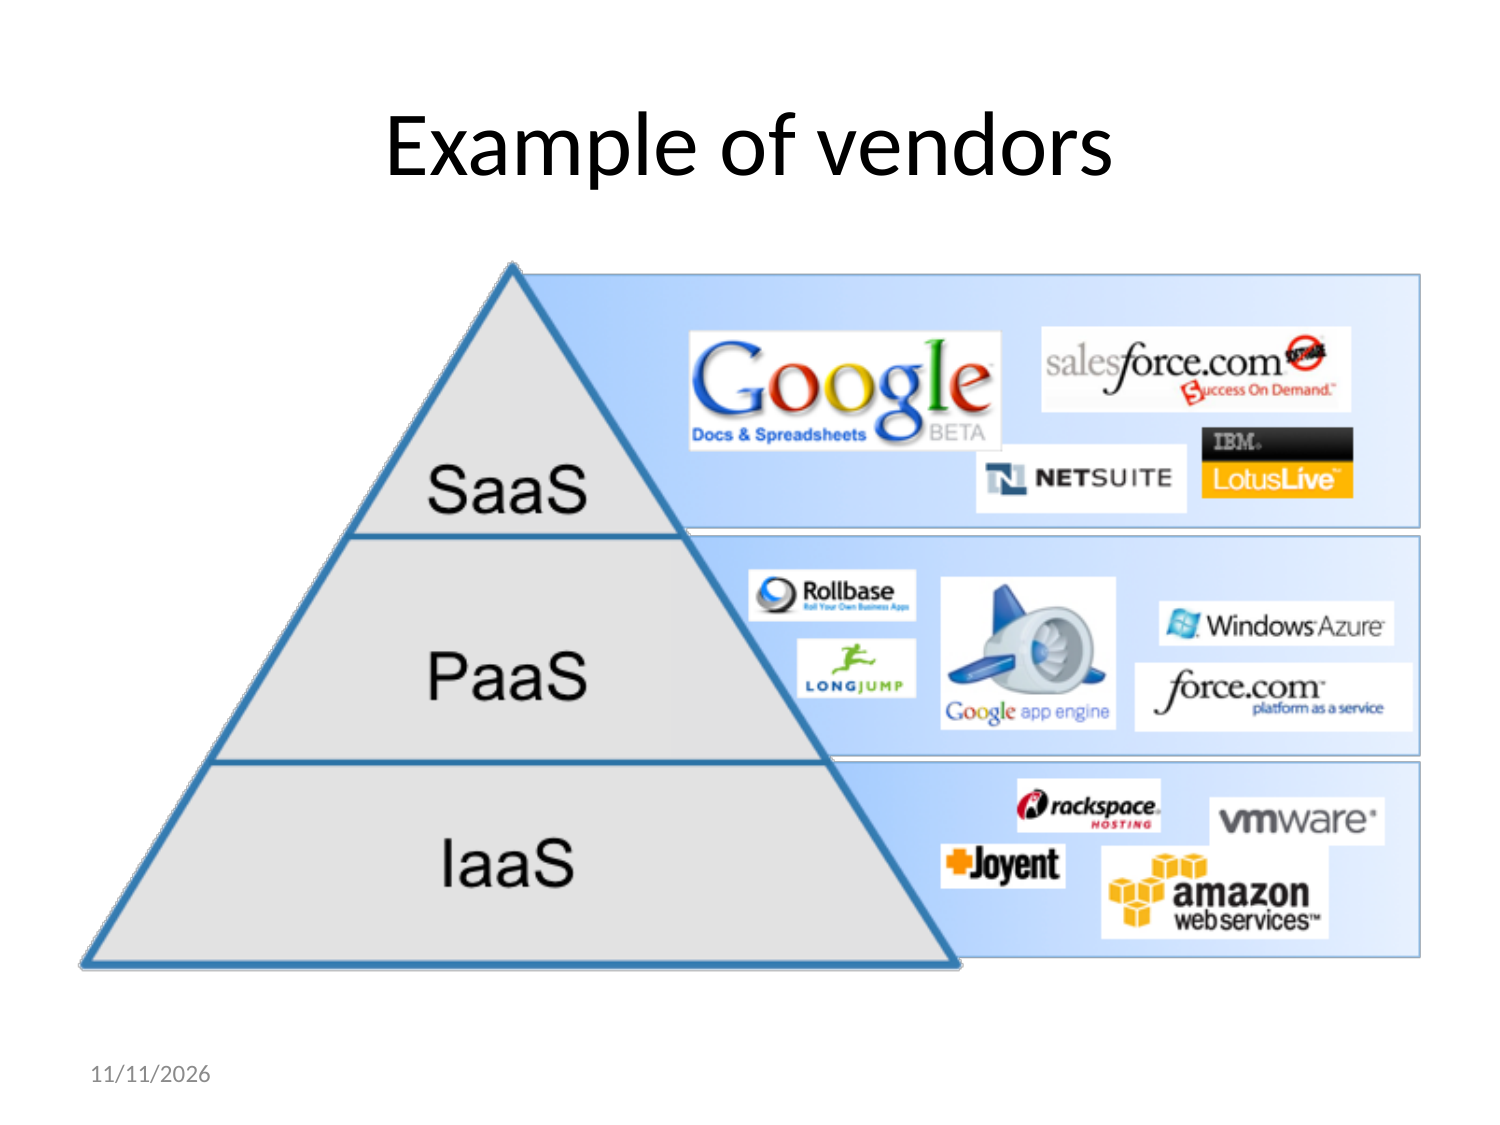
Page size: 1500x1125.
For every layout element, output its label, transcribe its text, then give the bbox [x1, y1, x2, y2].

text_box Example of vendors [74, 45, 1425, 233]
text_box 9/23/2022 [75, 1042, 425, 1103]
picture [74, 254, 1432, 976]
